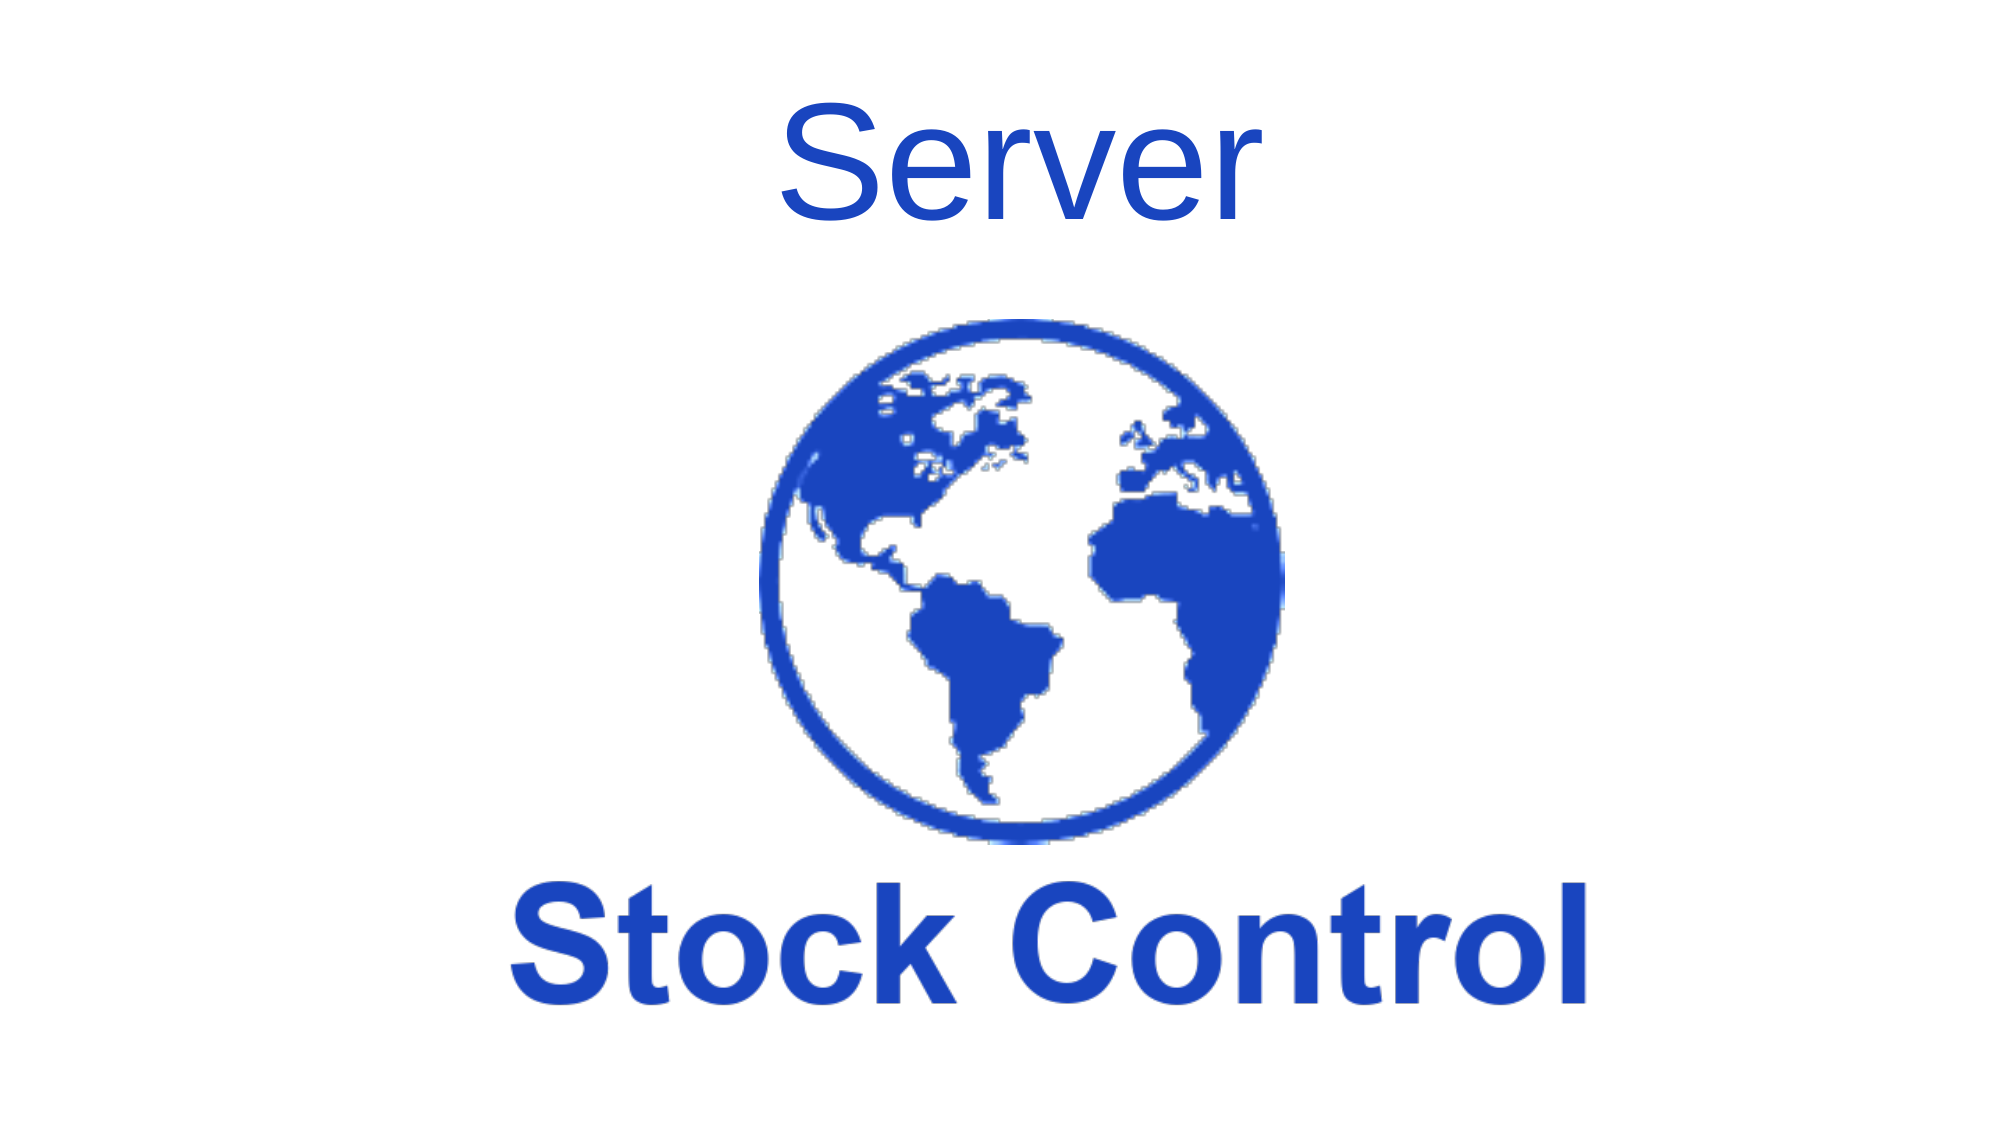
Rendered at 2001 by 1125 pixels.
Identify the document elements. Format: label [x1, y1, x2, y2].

text_box [455, 5, 1637, 1125]
